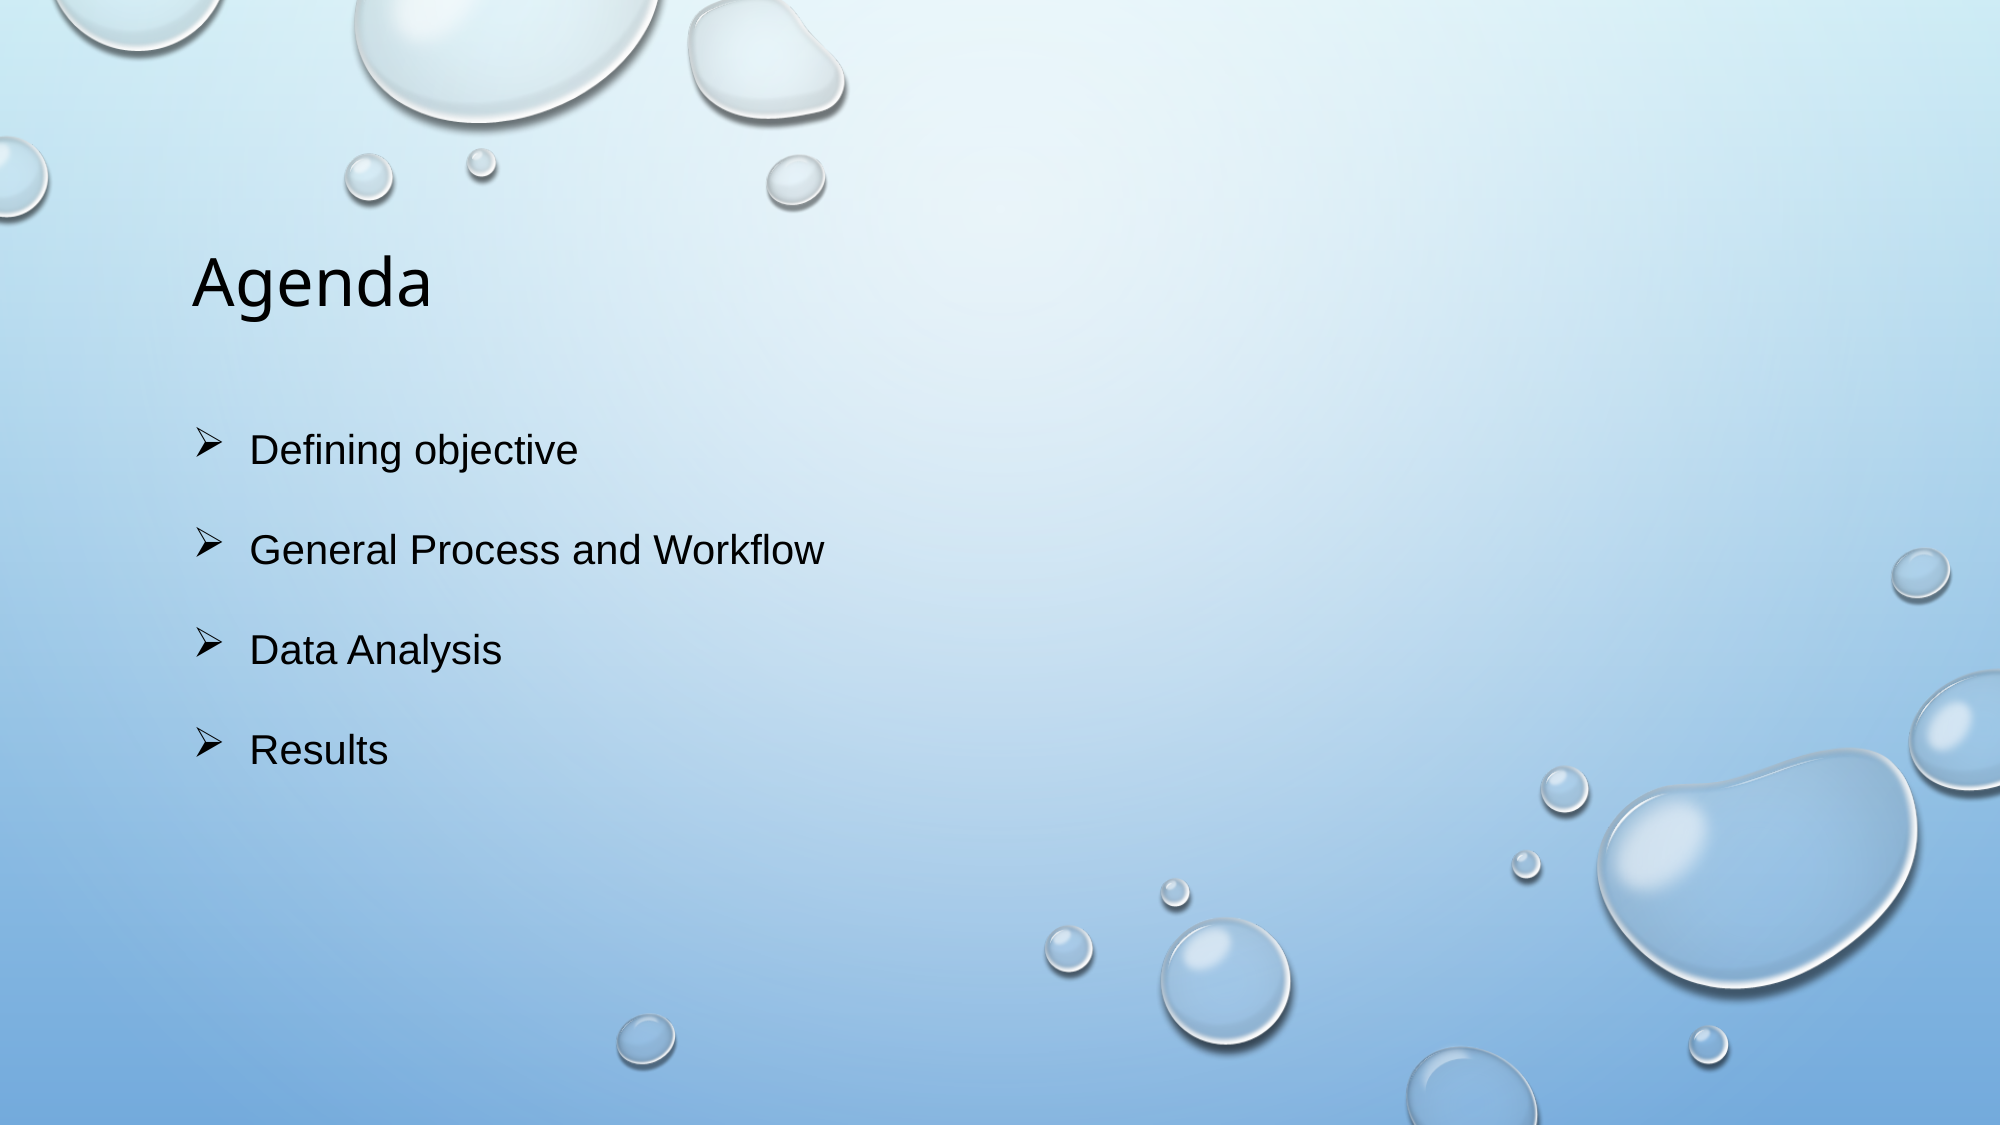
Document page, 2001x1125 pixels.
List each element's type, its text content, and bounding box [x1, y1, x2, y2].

picture [0, 0, 2000, 1125]
text_box Defining objective General Process and Workflow Data Analysis Results [178, 365, 1452, 780]
text_box Agenda [178, 232, 1073, 327]
